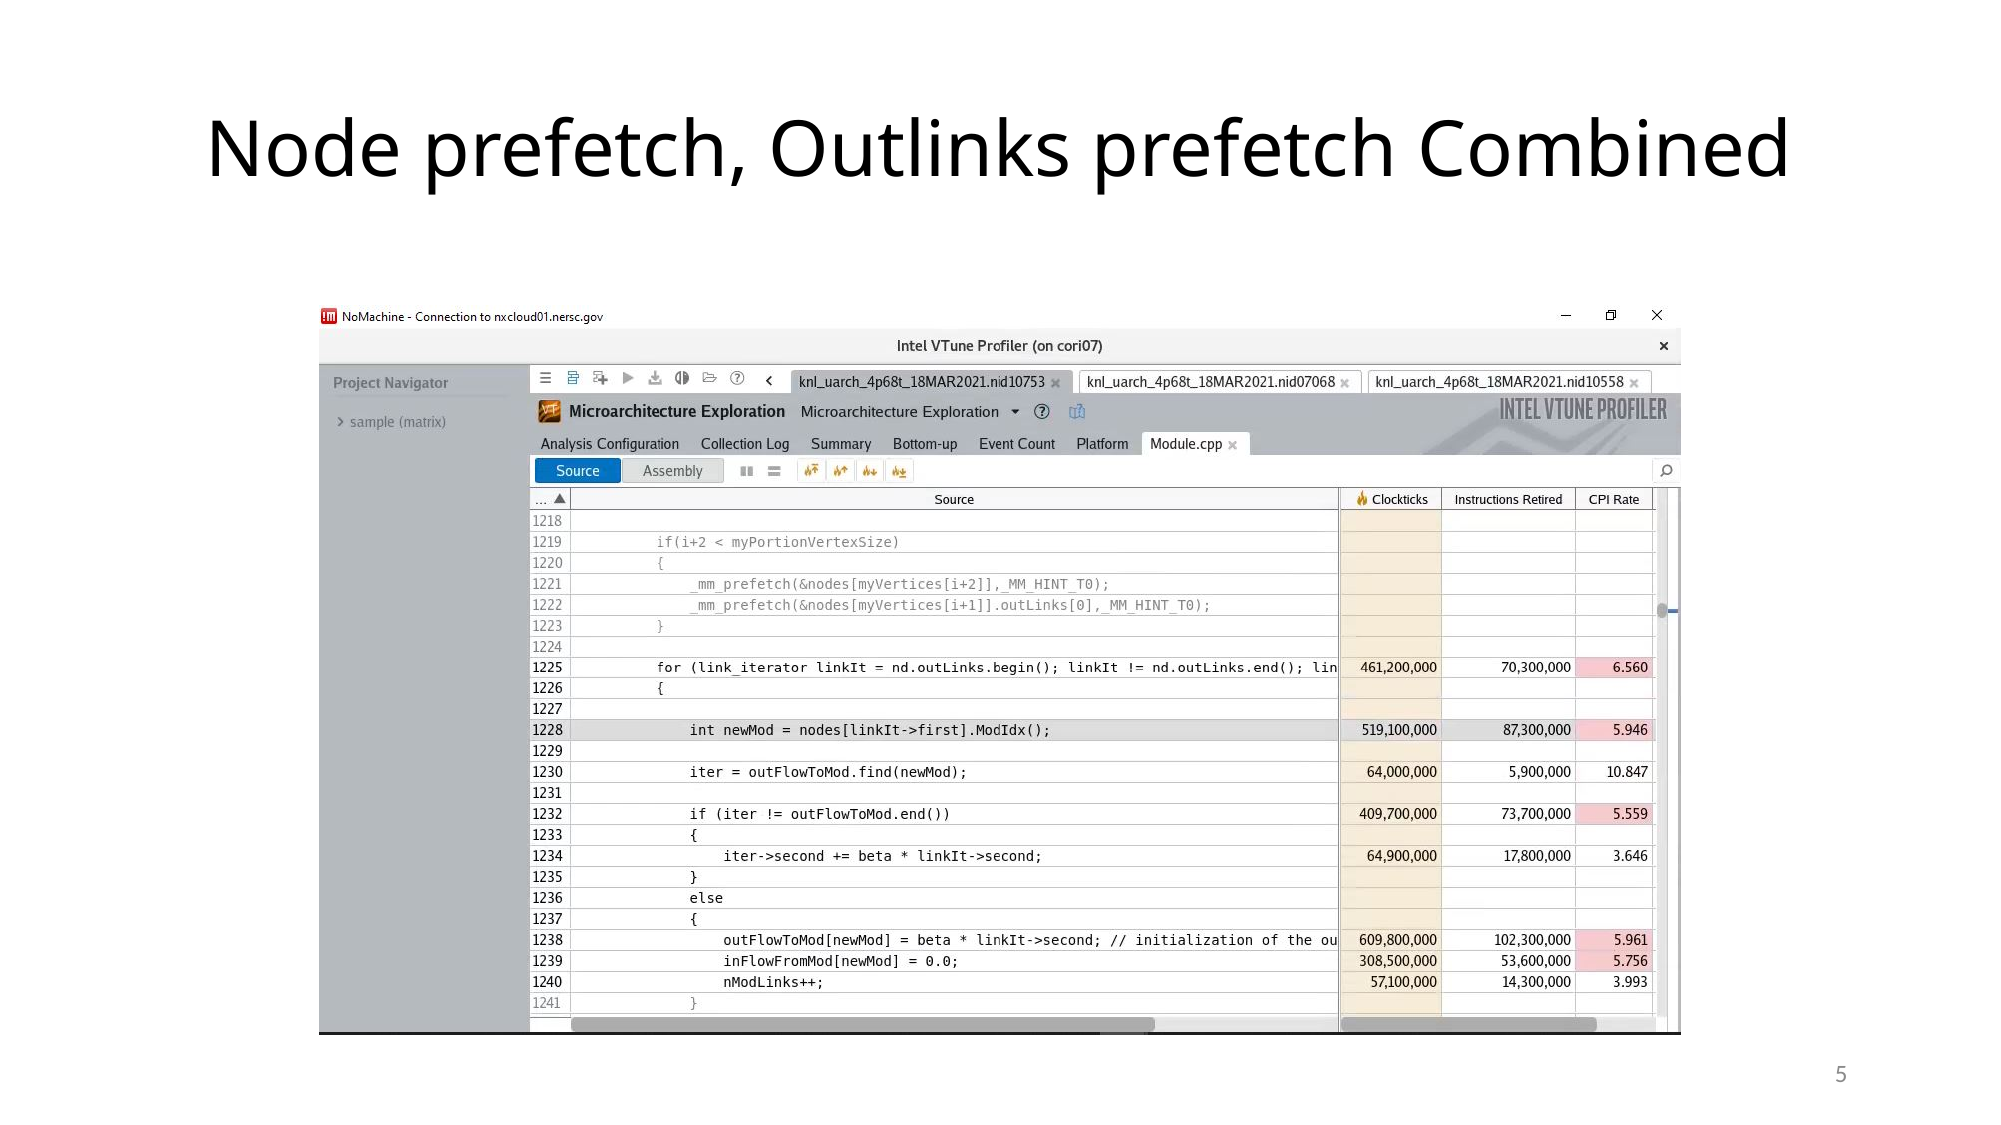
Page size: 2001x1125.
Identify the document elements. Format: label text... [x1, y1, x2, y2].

title Node prefetch, Outlinks prefetch Combined [137, 47, 1863, 201]
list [319, 305, 1681, 1035]
slide_number 5 [1412, 1042, 1863, 1103]
